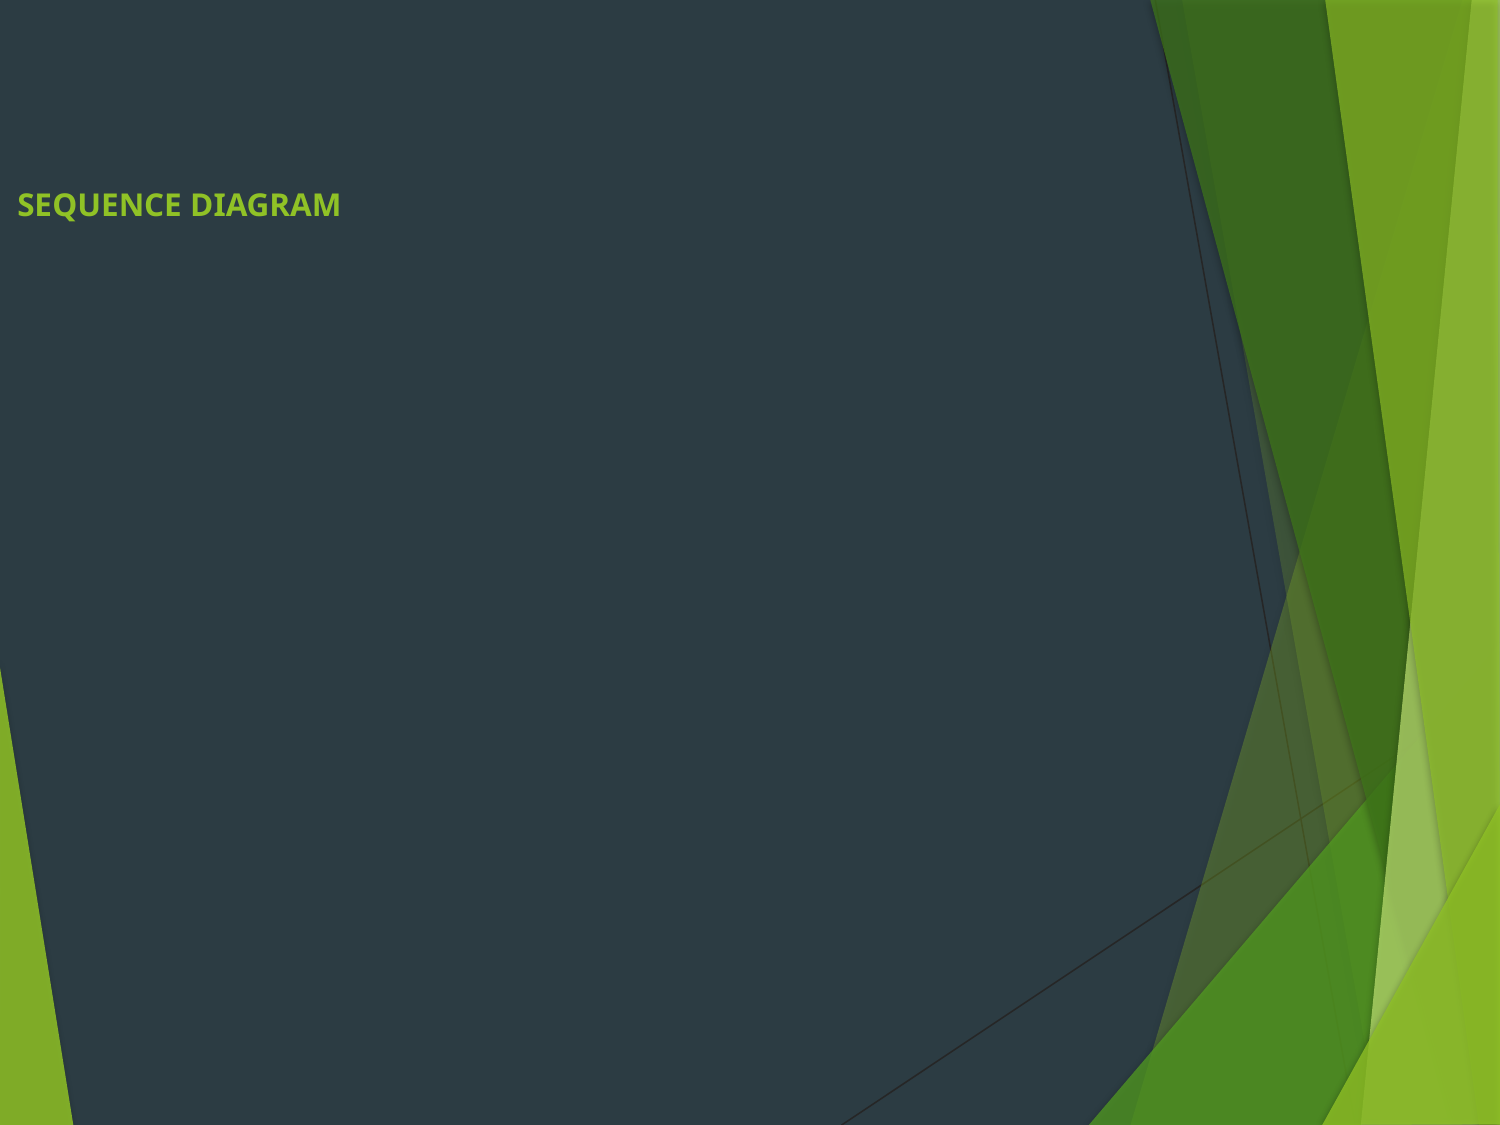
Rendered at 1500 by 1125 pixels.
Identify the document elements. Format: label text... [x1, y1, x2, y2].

title SEQUENCE DIAGRAM [2, 101, 1365, 348]
